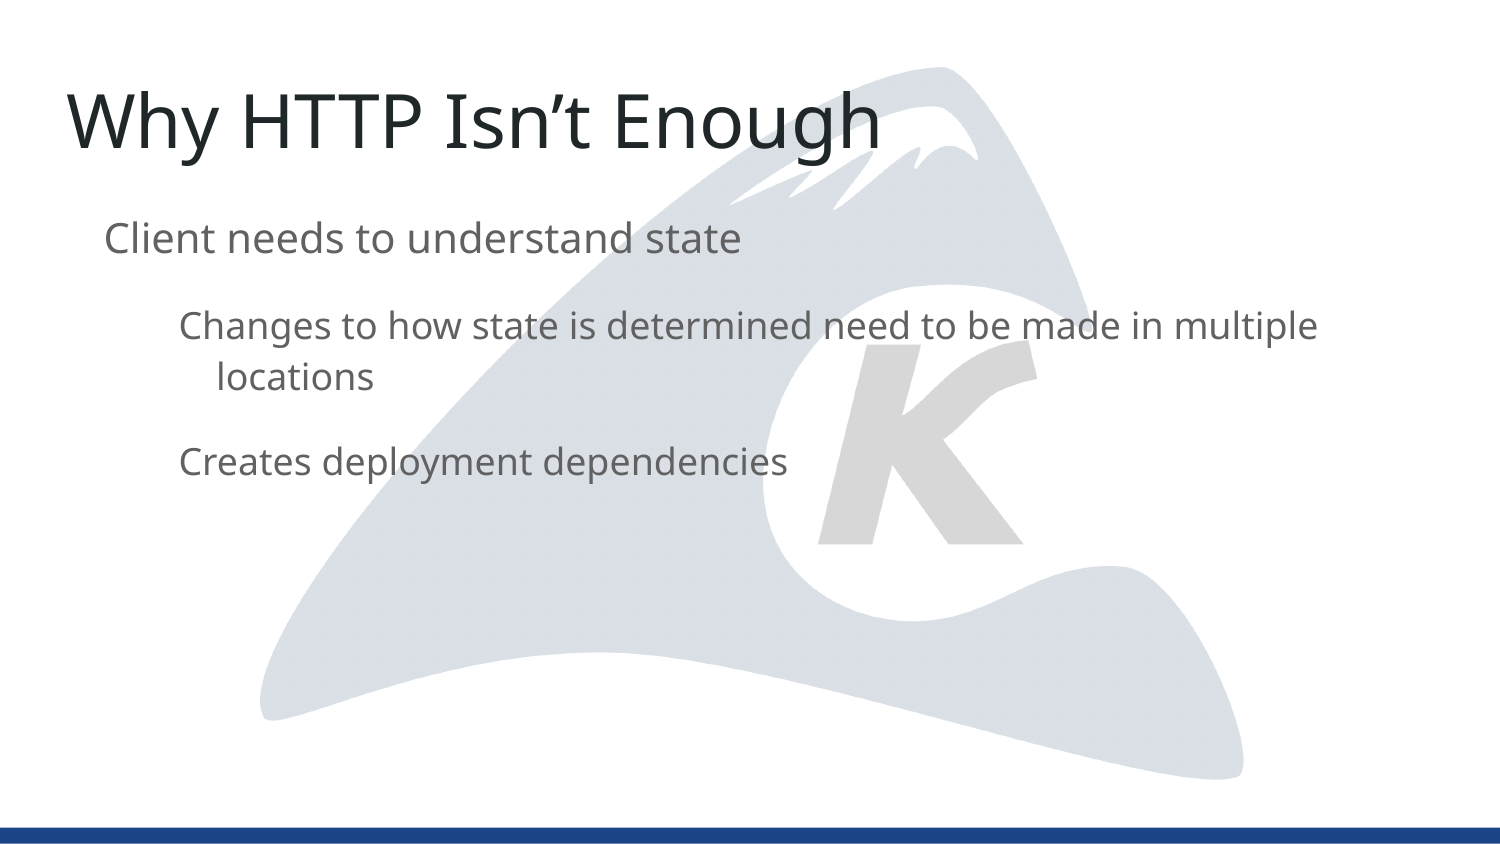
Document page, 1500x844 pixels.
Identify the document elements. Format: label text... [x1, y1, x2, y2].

title Why HTTP Isn’t Enough [51, 58, 1449, 153]
list Client needs to understand state Changes to how state is determined need to be made in multiple locations Creates deployment dependencies [51, 189, 1449, 750]
